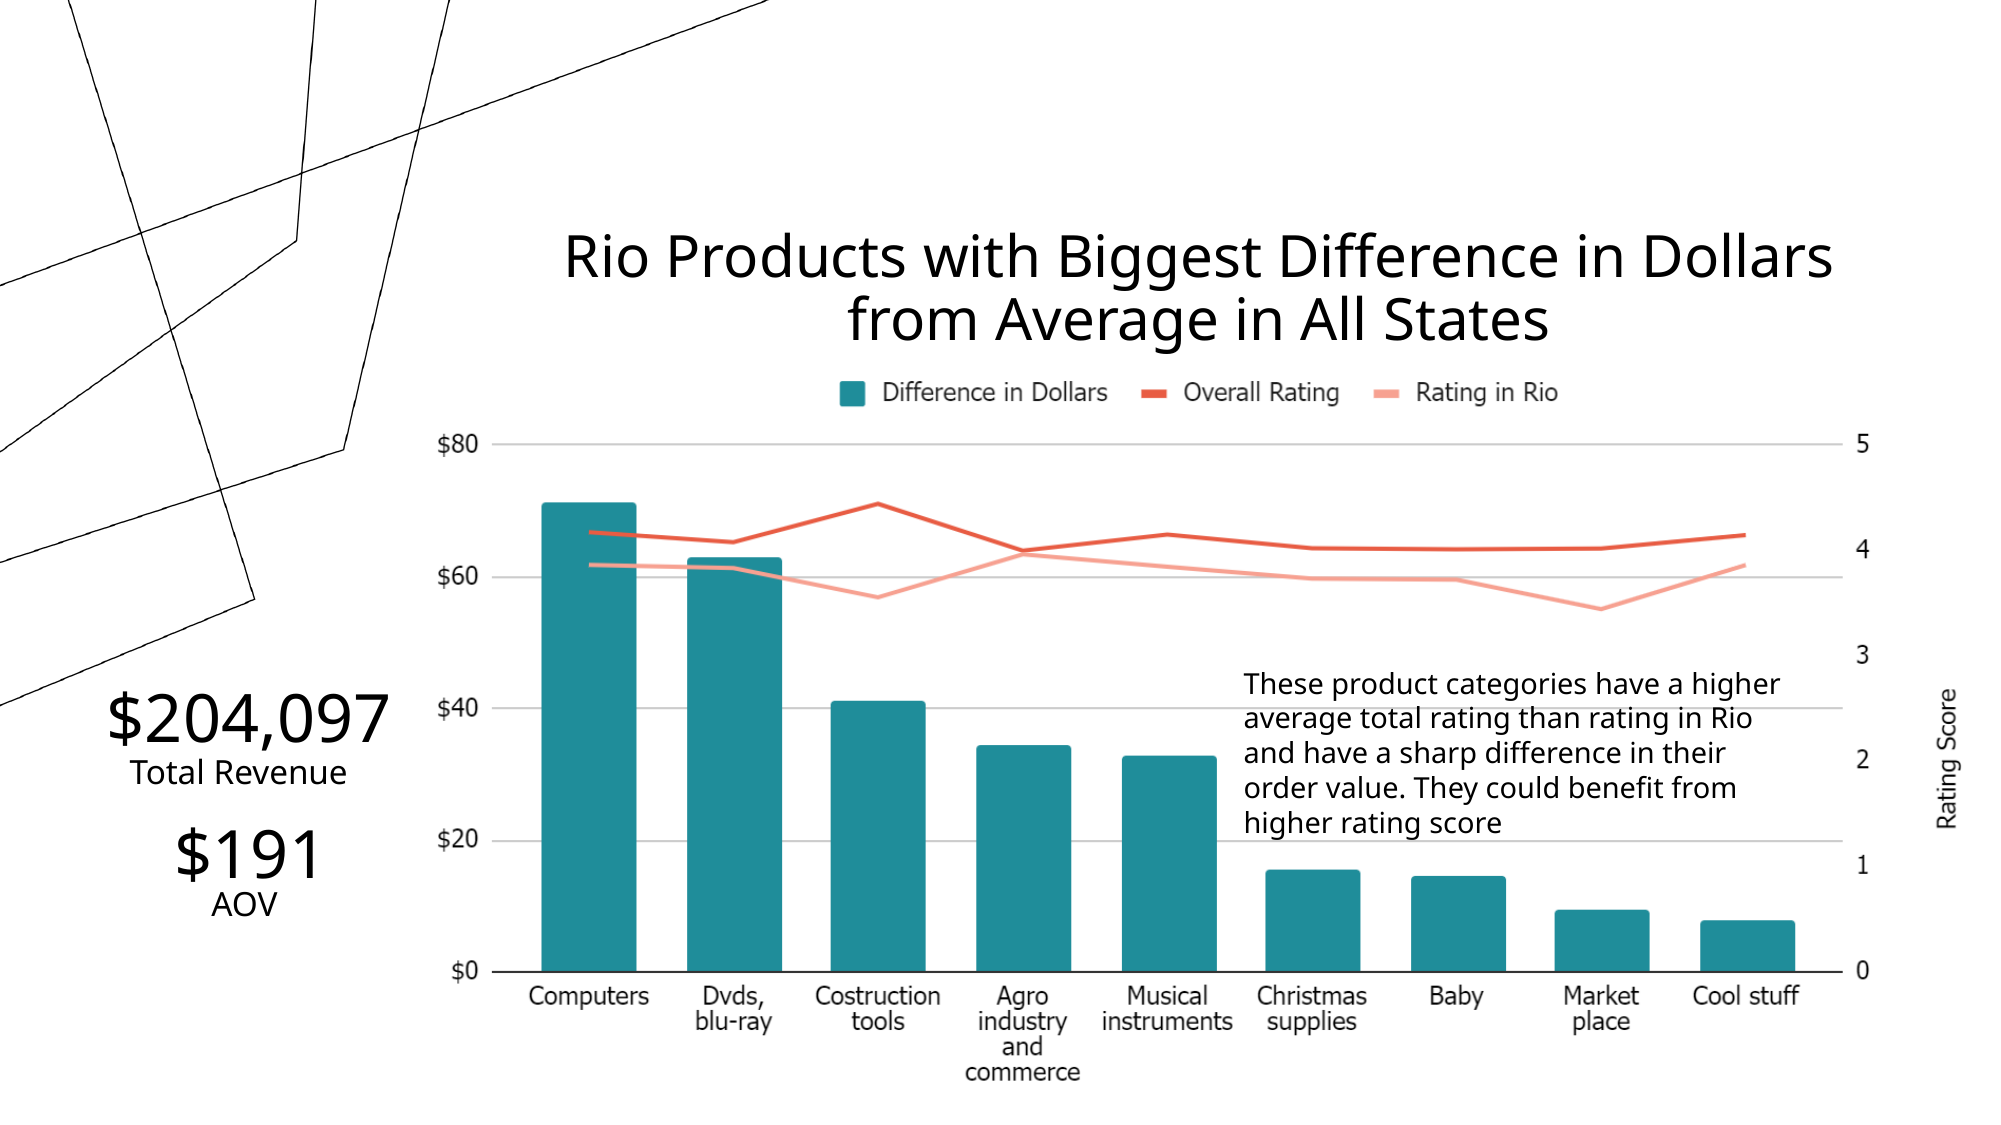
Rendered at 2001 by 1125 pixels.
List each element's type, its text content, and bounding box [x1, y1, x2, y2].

text_box AOV [118, 880, 371, 956]
picture [0, 0, 2000, 1125]
text_box $204,097 [91, 677, 398, 814]
text_box Total Revenue [101, 748, 376, 847]
text_box $191 [159, 813, 398, 949]
text_box Rio Products with Biggest Difference in Dollars from Average in All States [535, 220, 1863, 342]
